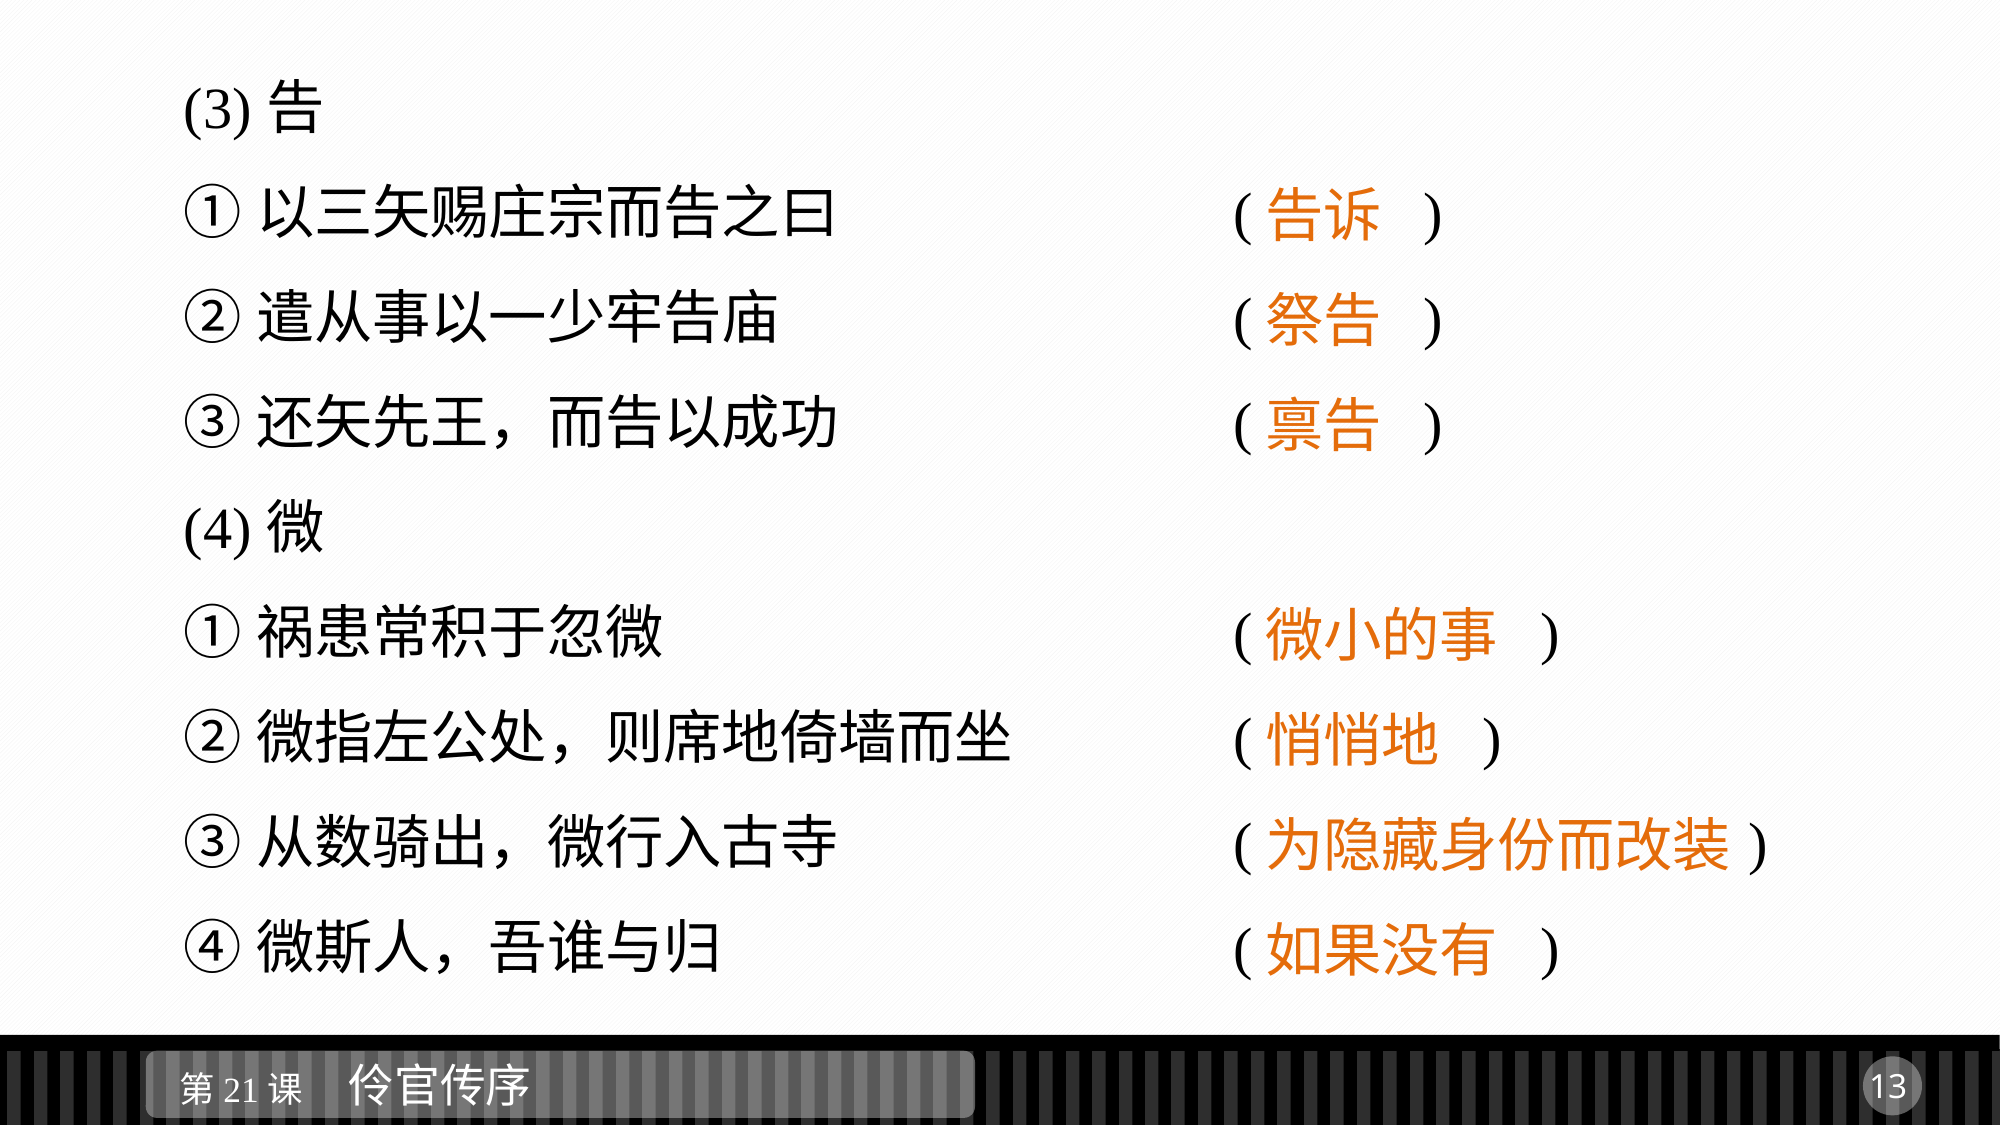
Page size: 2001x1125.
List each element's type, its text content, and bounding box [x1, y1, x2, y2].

text_box (3)告 ①以三矢赐庄宗而告之曰 ( ) ②遣从事以一少牢告庙 ( ) ③还矢先王，而告以成功 ( ) (4)微 ①祸患常积于忽微 ( ) ②微指左公处，则席地倚墙而坐 ( ) ③从数骑出，微行入古寺 ( ) ④微斯人，吾谁与归 ( ) [169, 27, 1884, 988]
text_box 告诉 祭告 禀告 微小的事 悄悄地 为隐藏身份而改装 如果没有 [1250, 136, 1861, 991]
